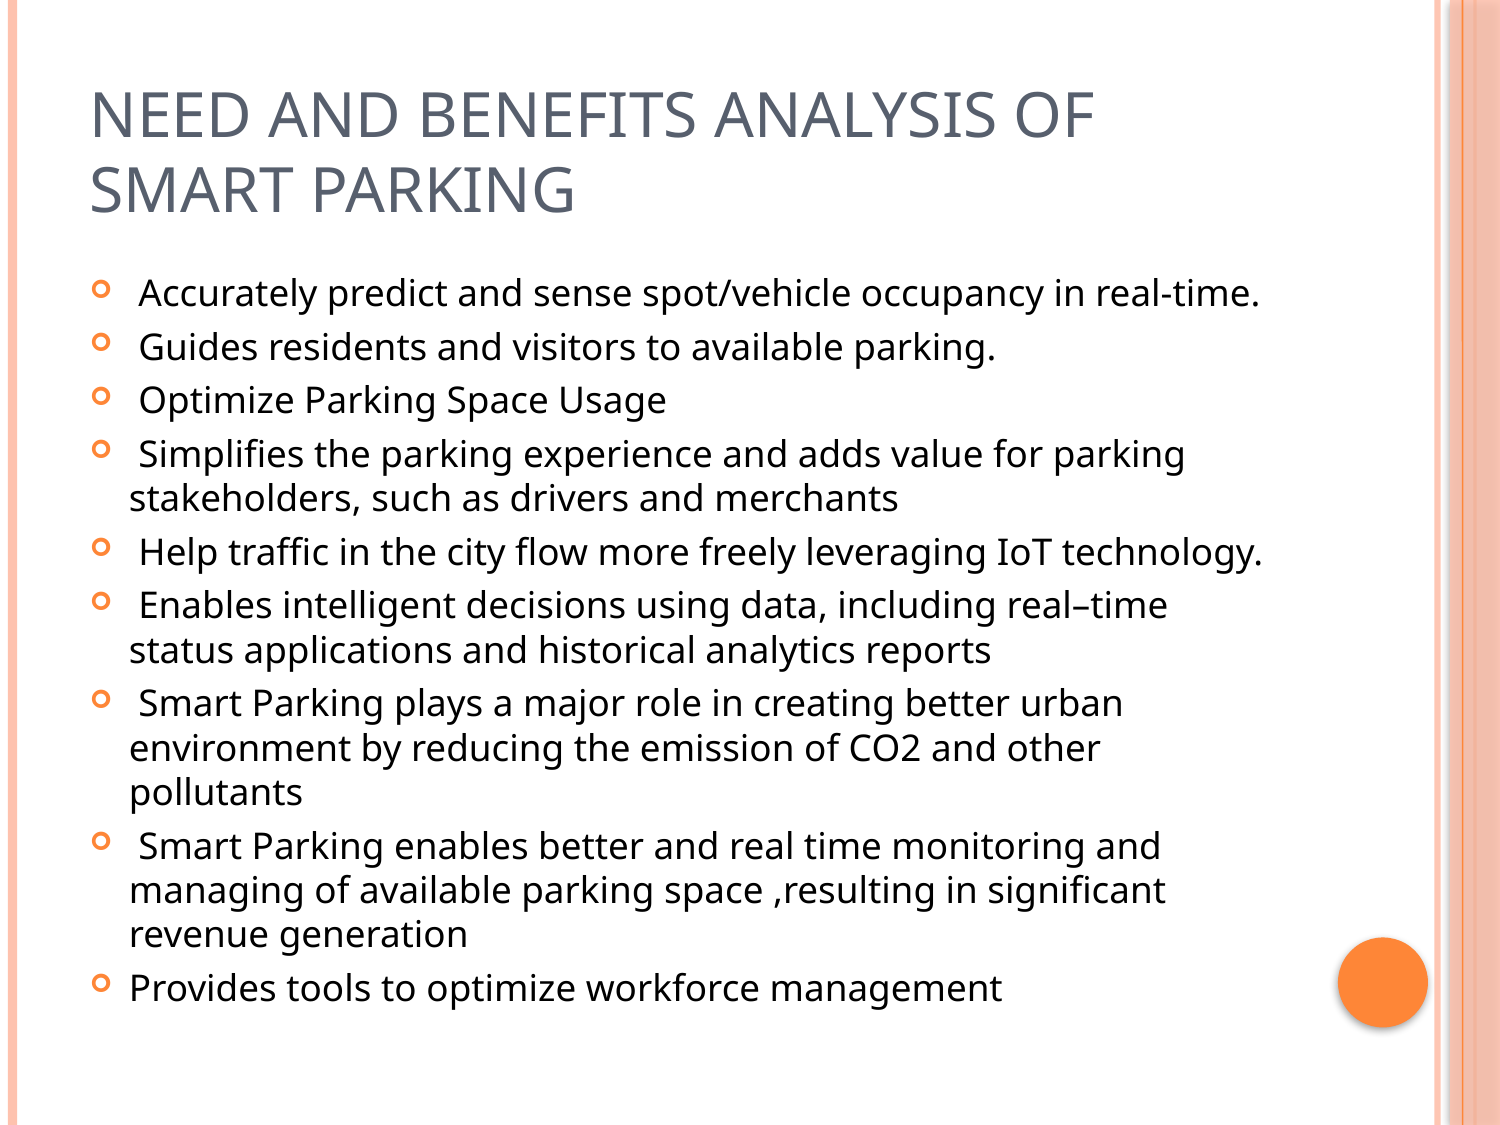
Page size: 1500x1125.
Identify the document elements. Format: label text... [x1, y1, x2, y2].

title Need and benefits analysis of smart parking [75, 45, 1300, 233]
list Accurately predict and sense spot/vehicle occupancy in real-time. Guides residents and visitors to available parking. Optimize Parking Space Usage Simplifies the parking experience and adds value for parking stakeholders, such as drivers and merchants Help traffic in the city flow more freely leveraging IoT technology. Enables intelligent decisions using data, including real–time status applications and historical analytics reports Smart Parking plays a major role in creating better urban environment by reducing the emission of CO2 and other pollutants Smart Parking enables better and real time monitoring and managing of available parking space ,resulting in significant revenue generation Provides tools to optimize workforce management [75, 262, 1300, 1062]
